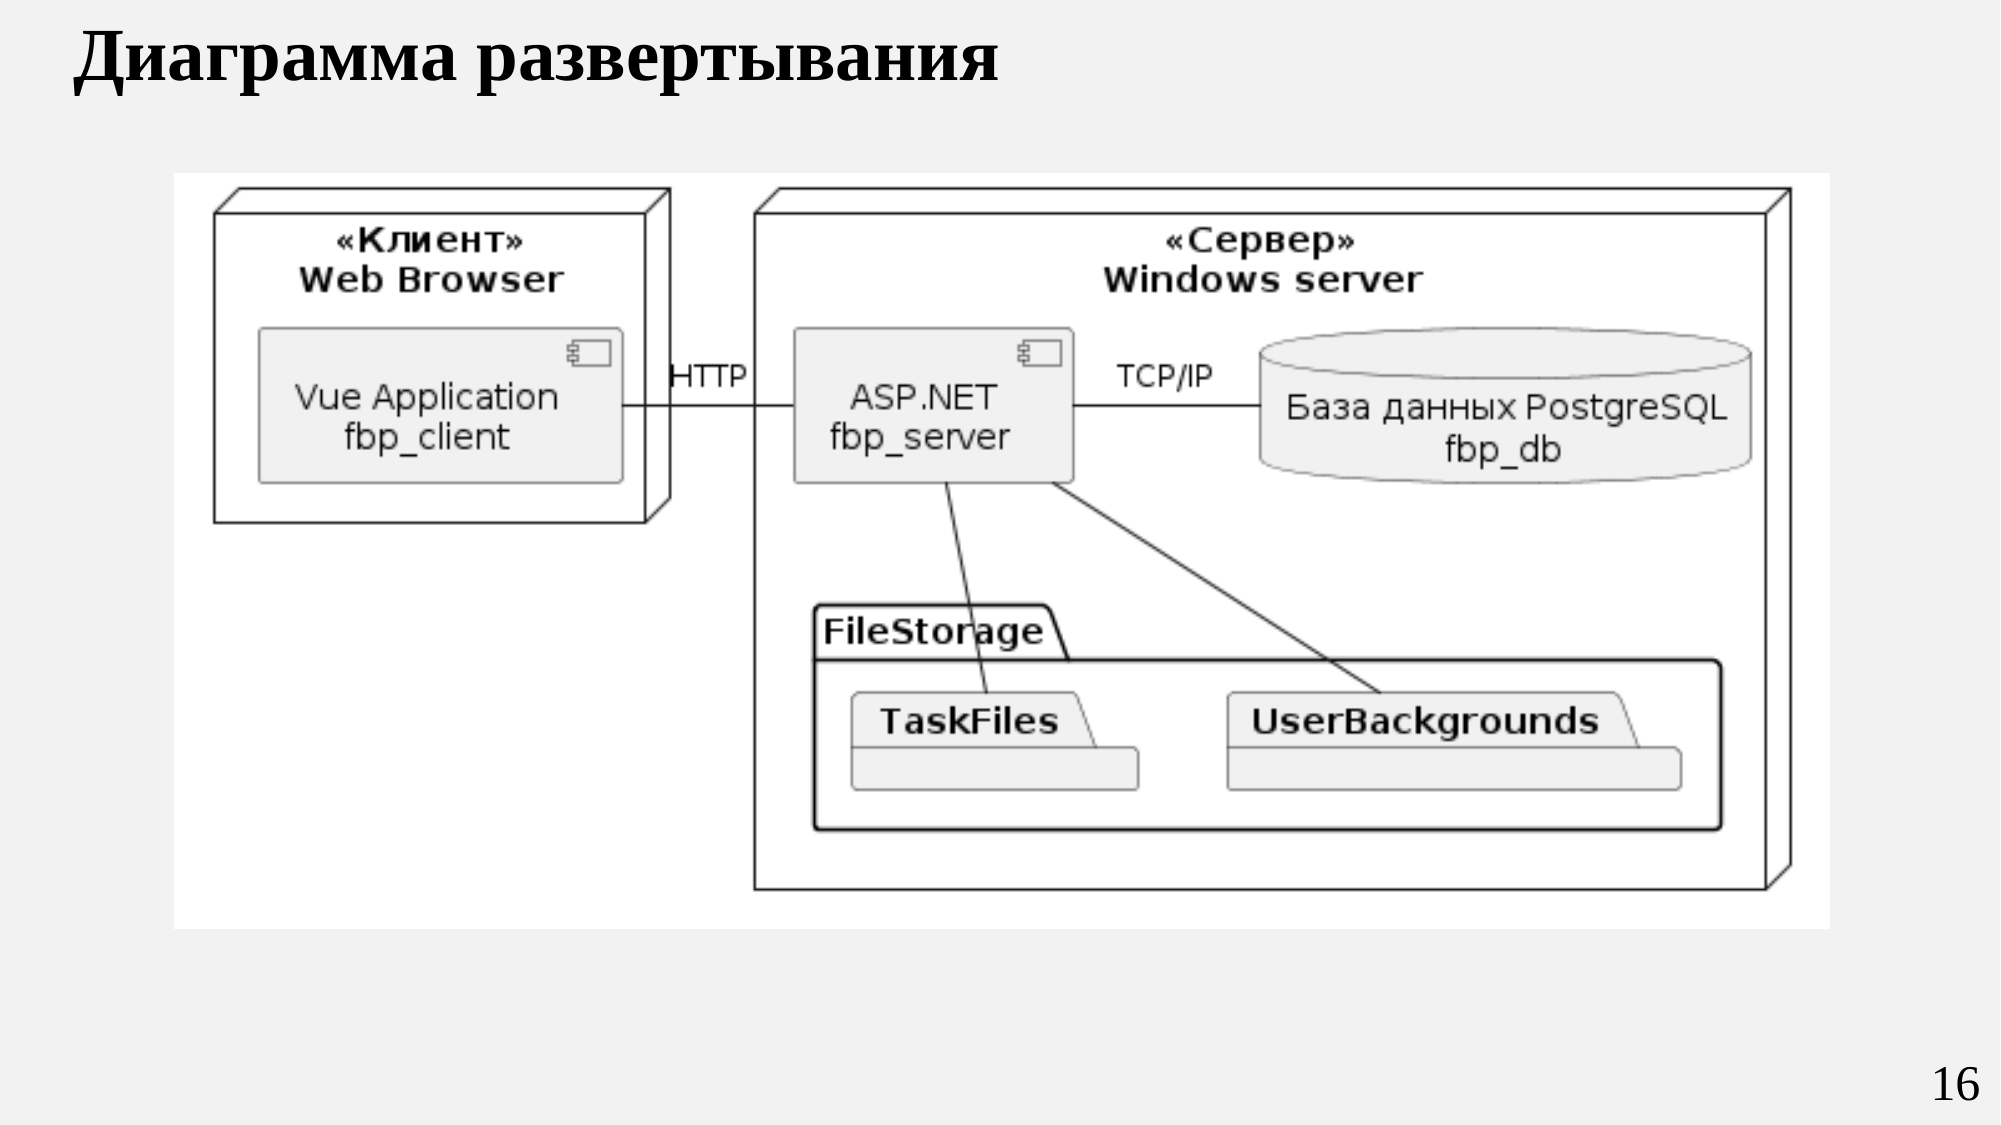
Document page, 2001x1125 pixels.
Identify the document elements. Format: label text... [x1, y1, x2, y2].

text_box Диаграмма развертывания [0, 0, 2000, 103]
picture [174, 173, 1830, 929]
text_box 16 [1911, 1036, 2000, 1125]
text_box [56, 104, 1947, 1037]
